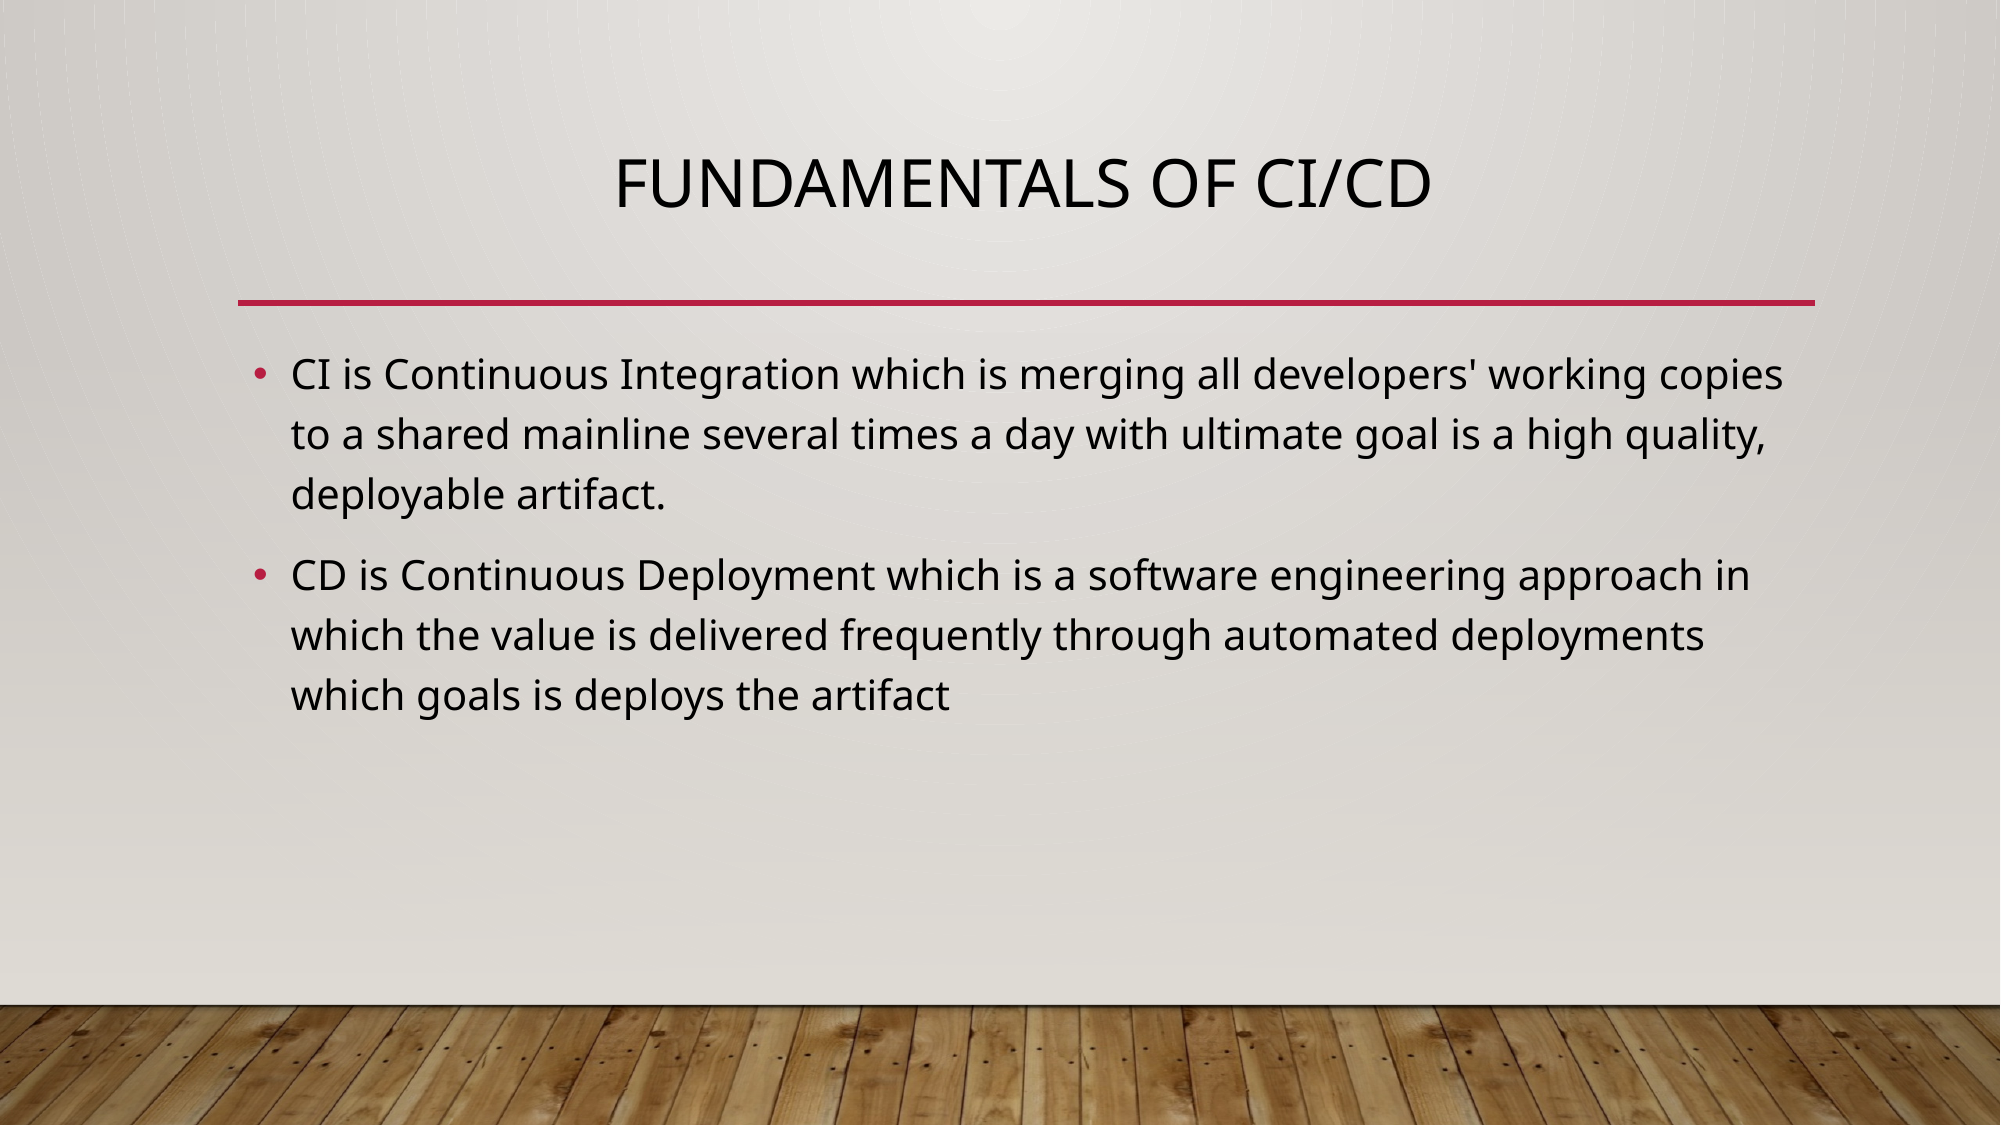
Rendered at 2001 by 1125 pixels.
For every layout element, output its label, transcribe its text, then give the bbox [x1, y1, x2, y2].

list CI is Continuous Integration which is merging all developers' working copies to a shared mainline several times a day with ultimate goal is a high quality, deployable artifact. CD is Continuous Deployment which is a software engineering approach in which the value is delivered frequently through automated deployments which goals is deploys the artifact [238, 330, 1814, 897]
picture [0, 1005, 2000, 1125]
title FUNDAMENTALS OF CI/CD [598, 142, 2000, 315]
